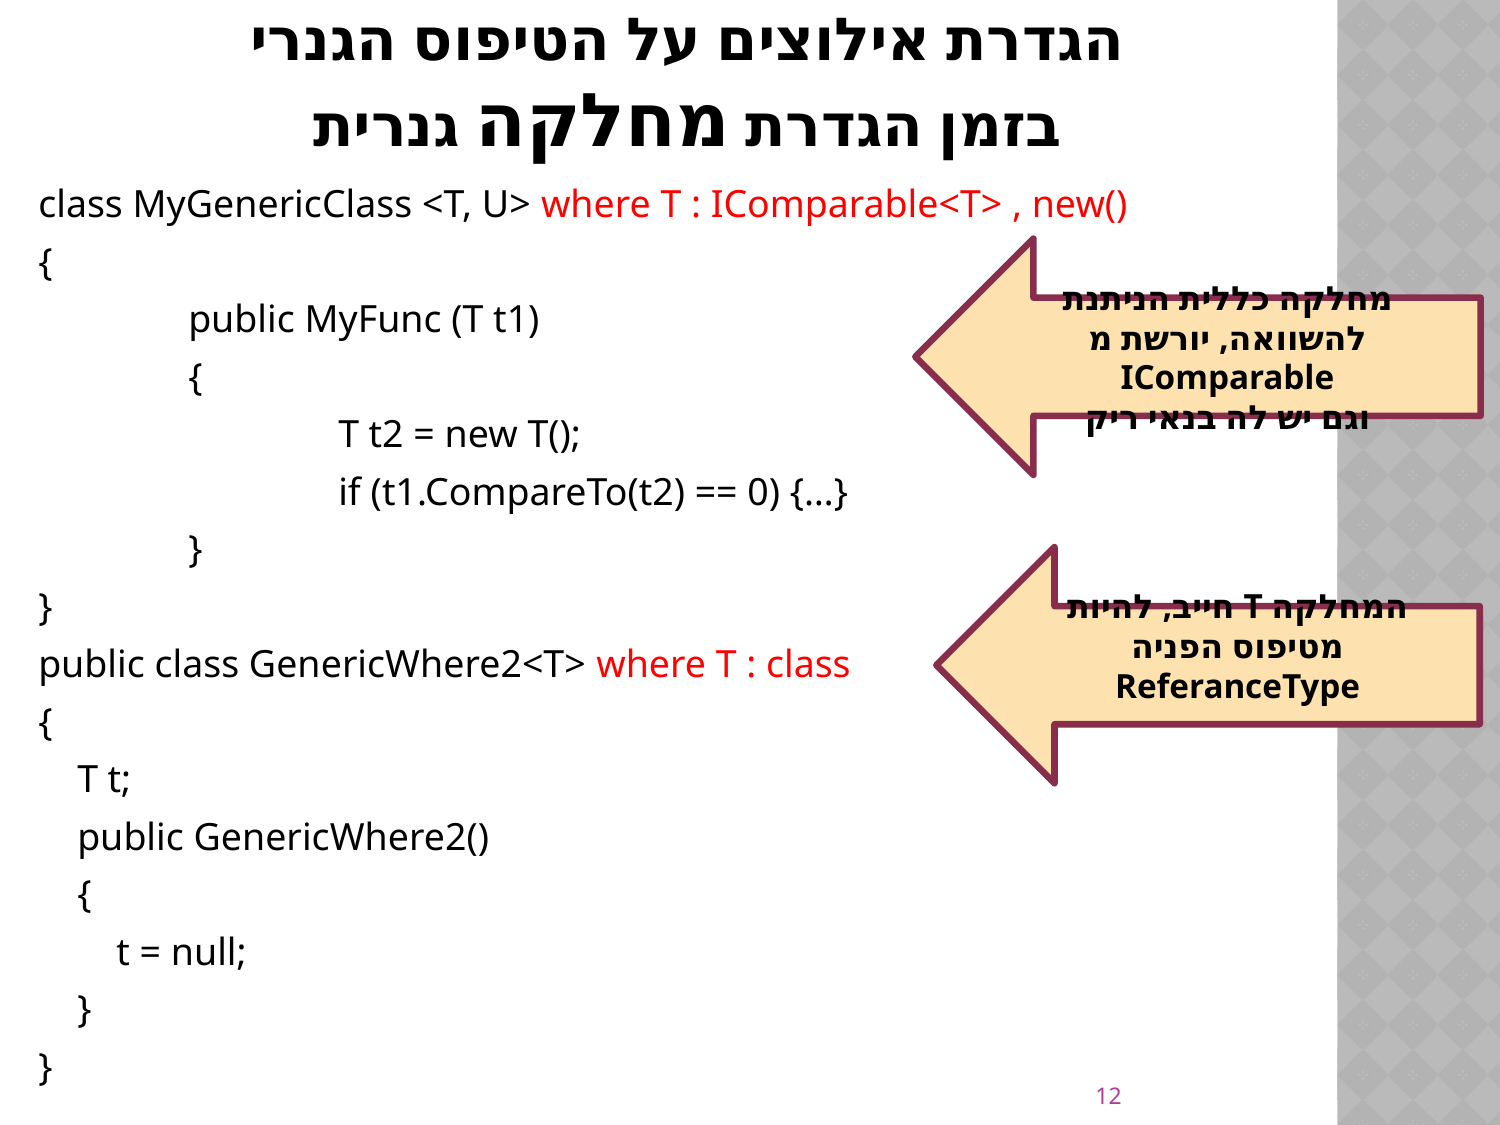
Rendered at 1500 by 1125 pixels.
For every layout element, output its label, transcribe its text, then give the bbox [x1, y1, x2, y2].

title הגדרת אילוצים על הטיפוס הגנרי בזמן הגדרת מחלקה גנרית [23, 0, 1353, 161]
text_box המחלקה T חייב, להיות מטיפוס הפניה ReferanceType [933, 543, 1484, 787]
slide_number 12 [1025, 1075, 1122, 1113]
list class MyGenericClass <T, U> where T : IComparable<T> , new() { public MyFunc (T t1) { T t2 = new T(); if (t1.CompareTo(t2) == 0) {…} } } public class GenericWhere2<T> where T : class { T t; public GenericWhere2() { t = null; } } [23, 172, 1329, 1059]
text_box מחלקה כללית הניתנת להשוואה, יורשת מ IComparable וגם יש לה בנאי ריק [912, 235, 1484, 479]
